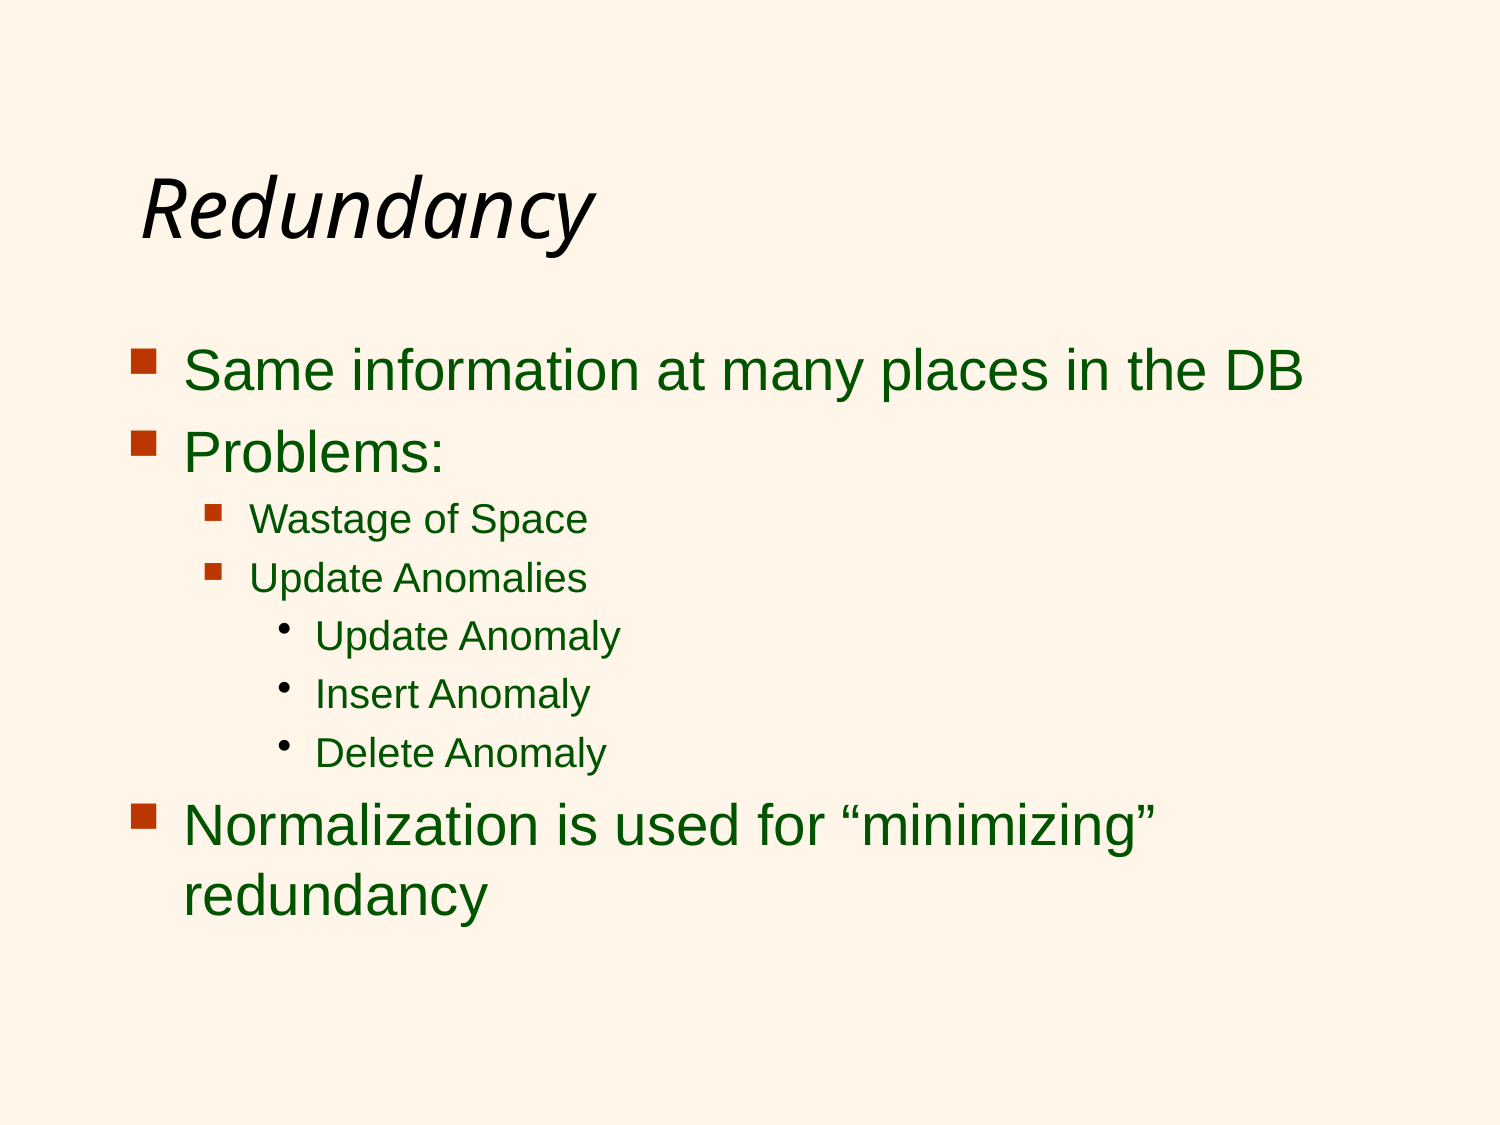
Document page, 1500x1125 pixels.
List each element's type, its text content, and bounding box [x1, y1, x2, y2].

title Redundancy [125, 137, 1465, 273]
text_box Same information at many places in the DB Problems: Wastage of Space Update Anomalies Update Anomaly Insert Anomaly Delete Anomaly Normalization is used for “minimizing” redundancy [112, 324, 1463, 994]
